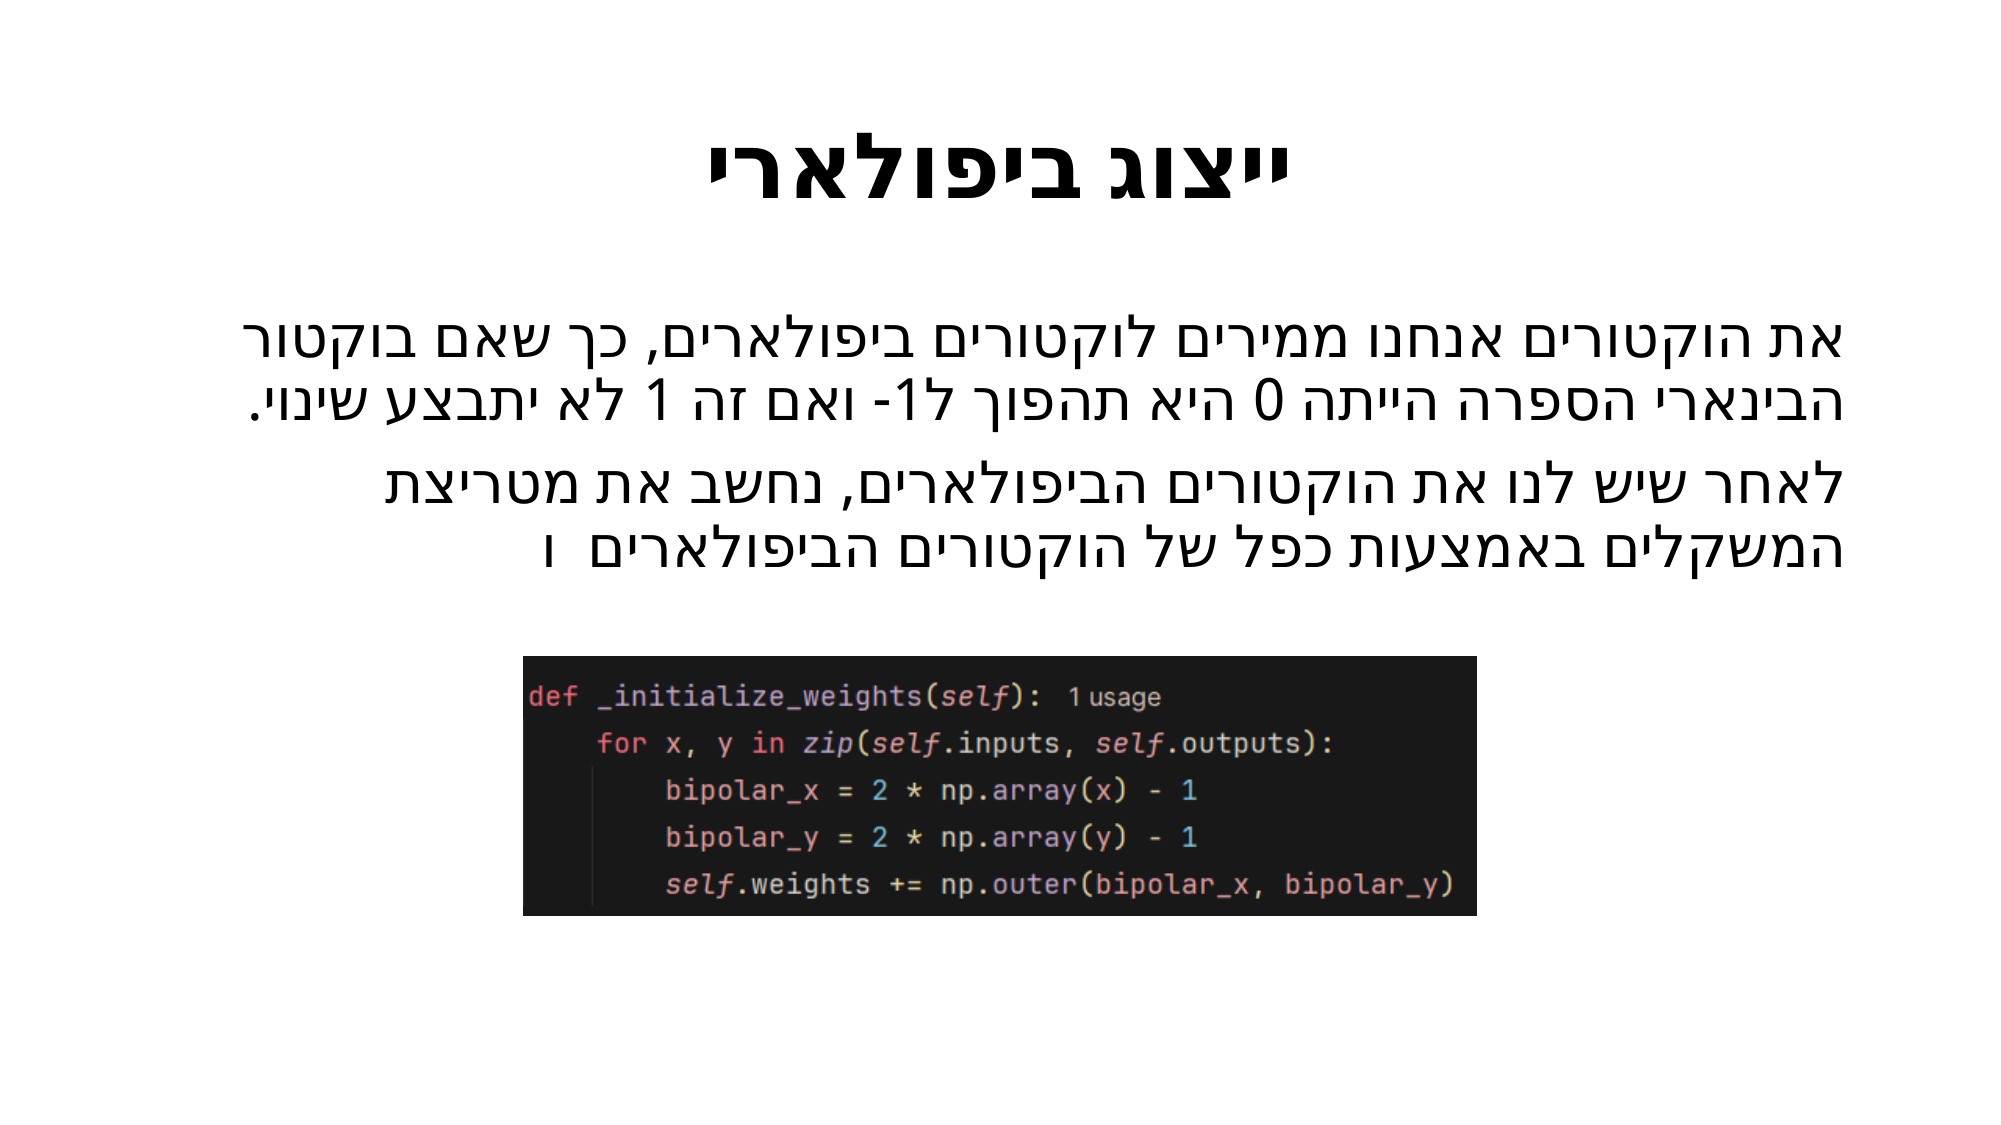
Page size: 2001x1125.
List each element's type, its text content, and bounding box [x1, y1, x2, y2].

picture [522, 655, 1478, 917]
title ייצוג ביפולארי [137, 59, 1863, 278]
